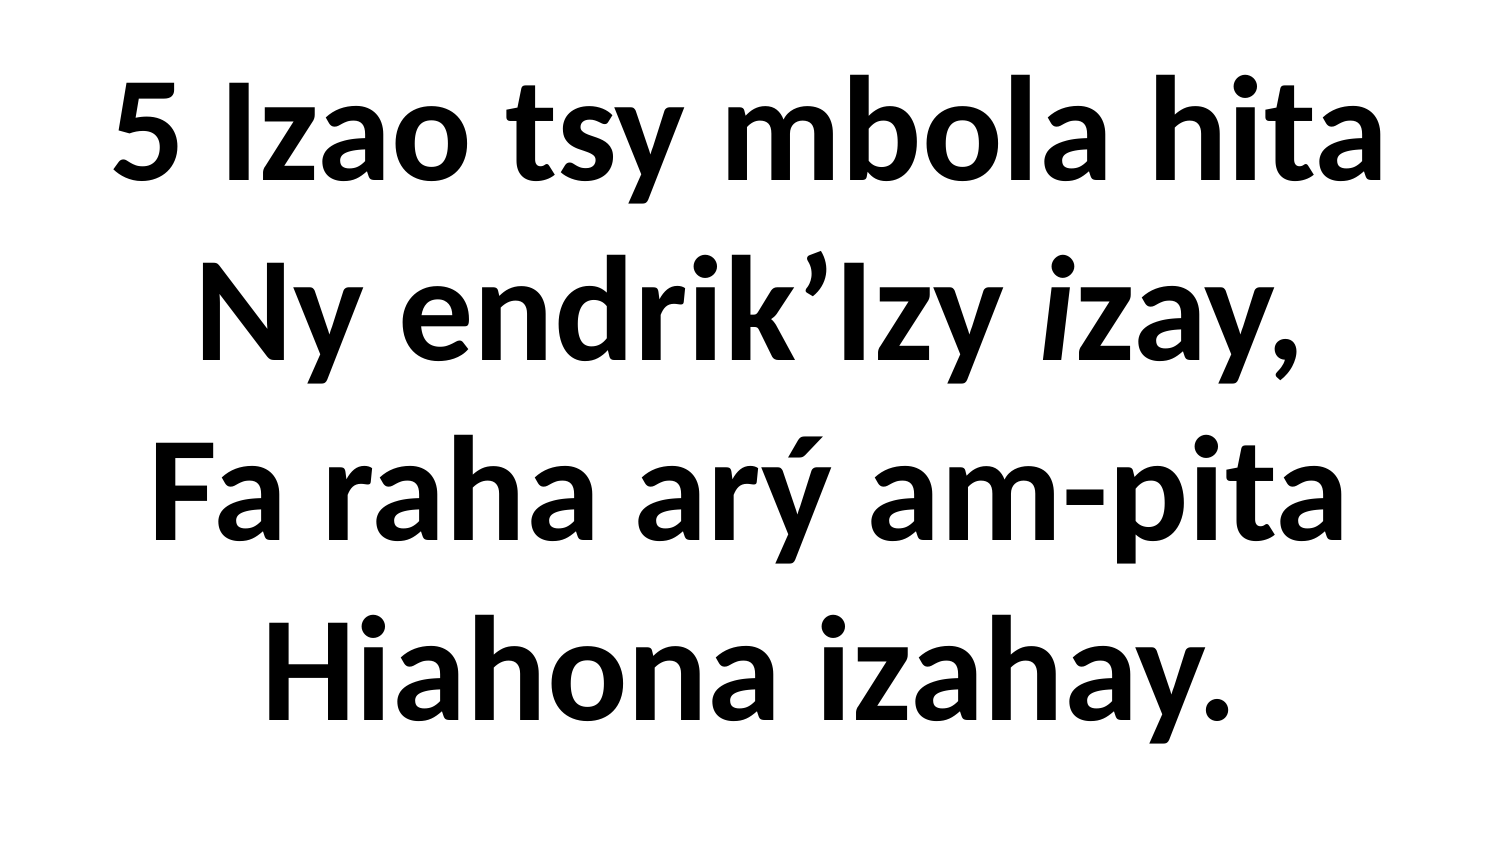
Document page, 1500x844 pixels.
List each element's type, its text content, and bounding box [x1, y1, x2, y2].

title 5 Izao tsy mbola hita Ny endrik’Izy izay, Fa raha arý am-pita Hiahona izahay. [0, 300, 1500, 481]
